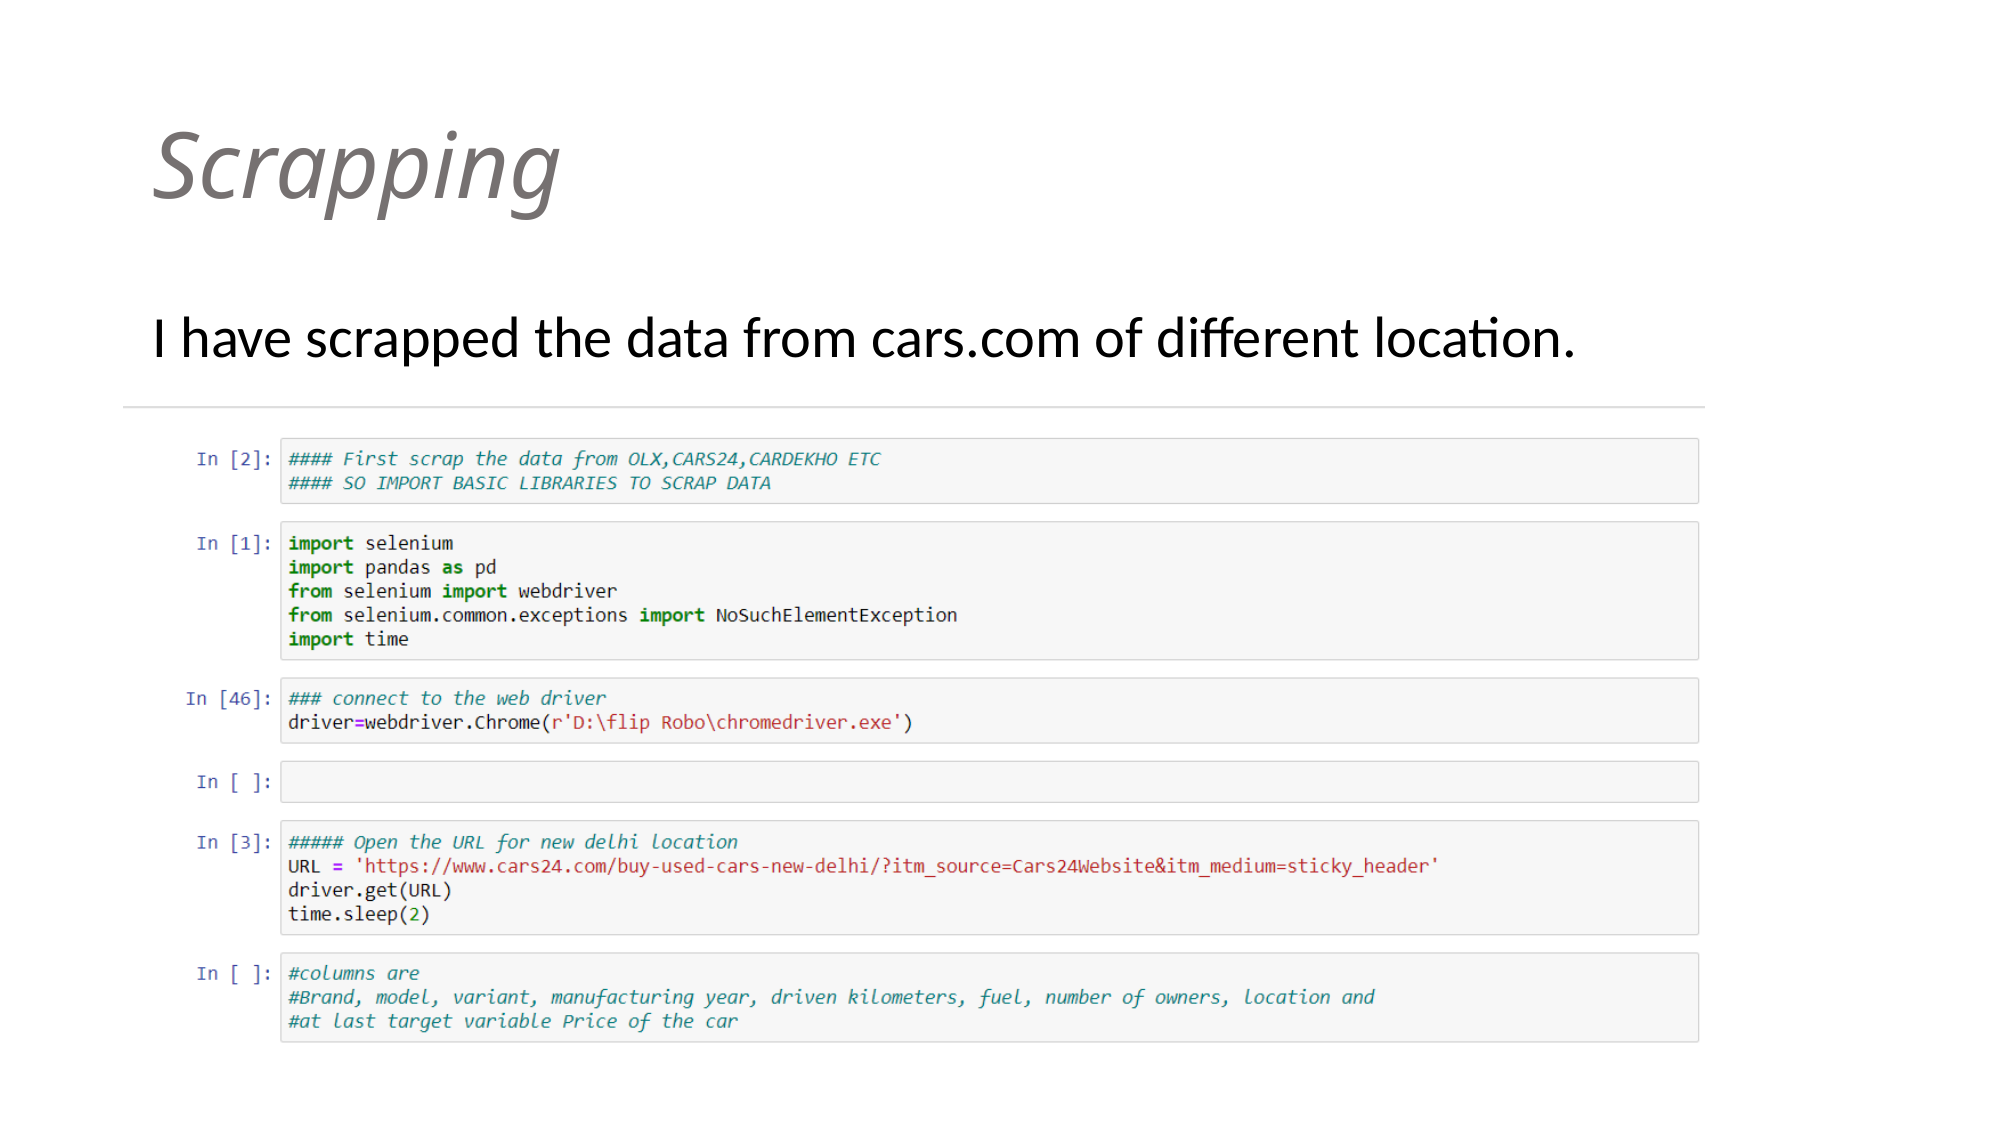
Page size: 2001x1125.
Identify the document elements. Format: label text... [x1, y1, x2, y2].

picture [123, 406, 1705, 1054]
title Scrapping [137, 59, 1863, 278]
list I have scrapped the data from cars.com of different location. [137, 299, 1863, 1014]
